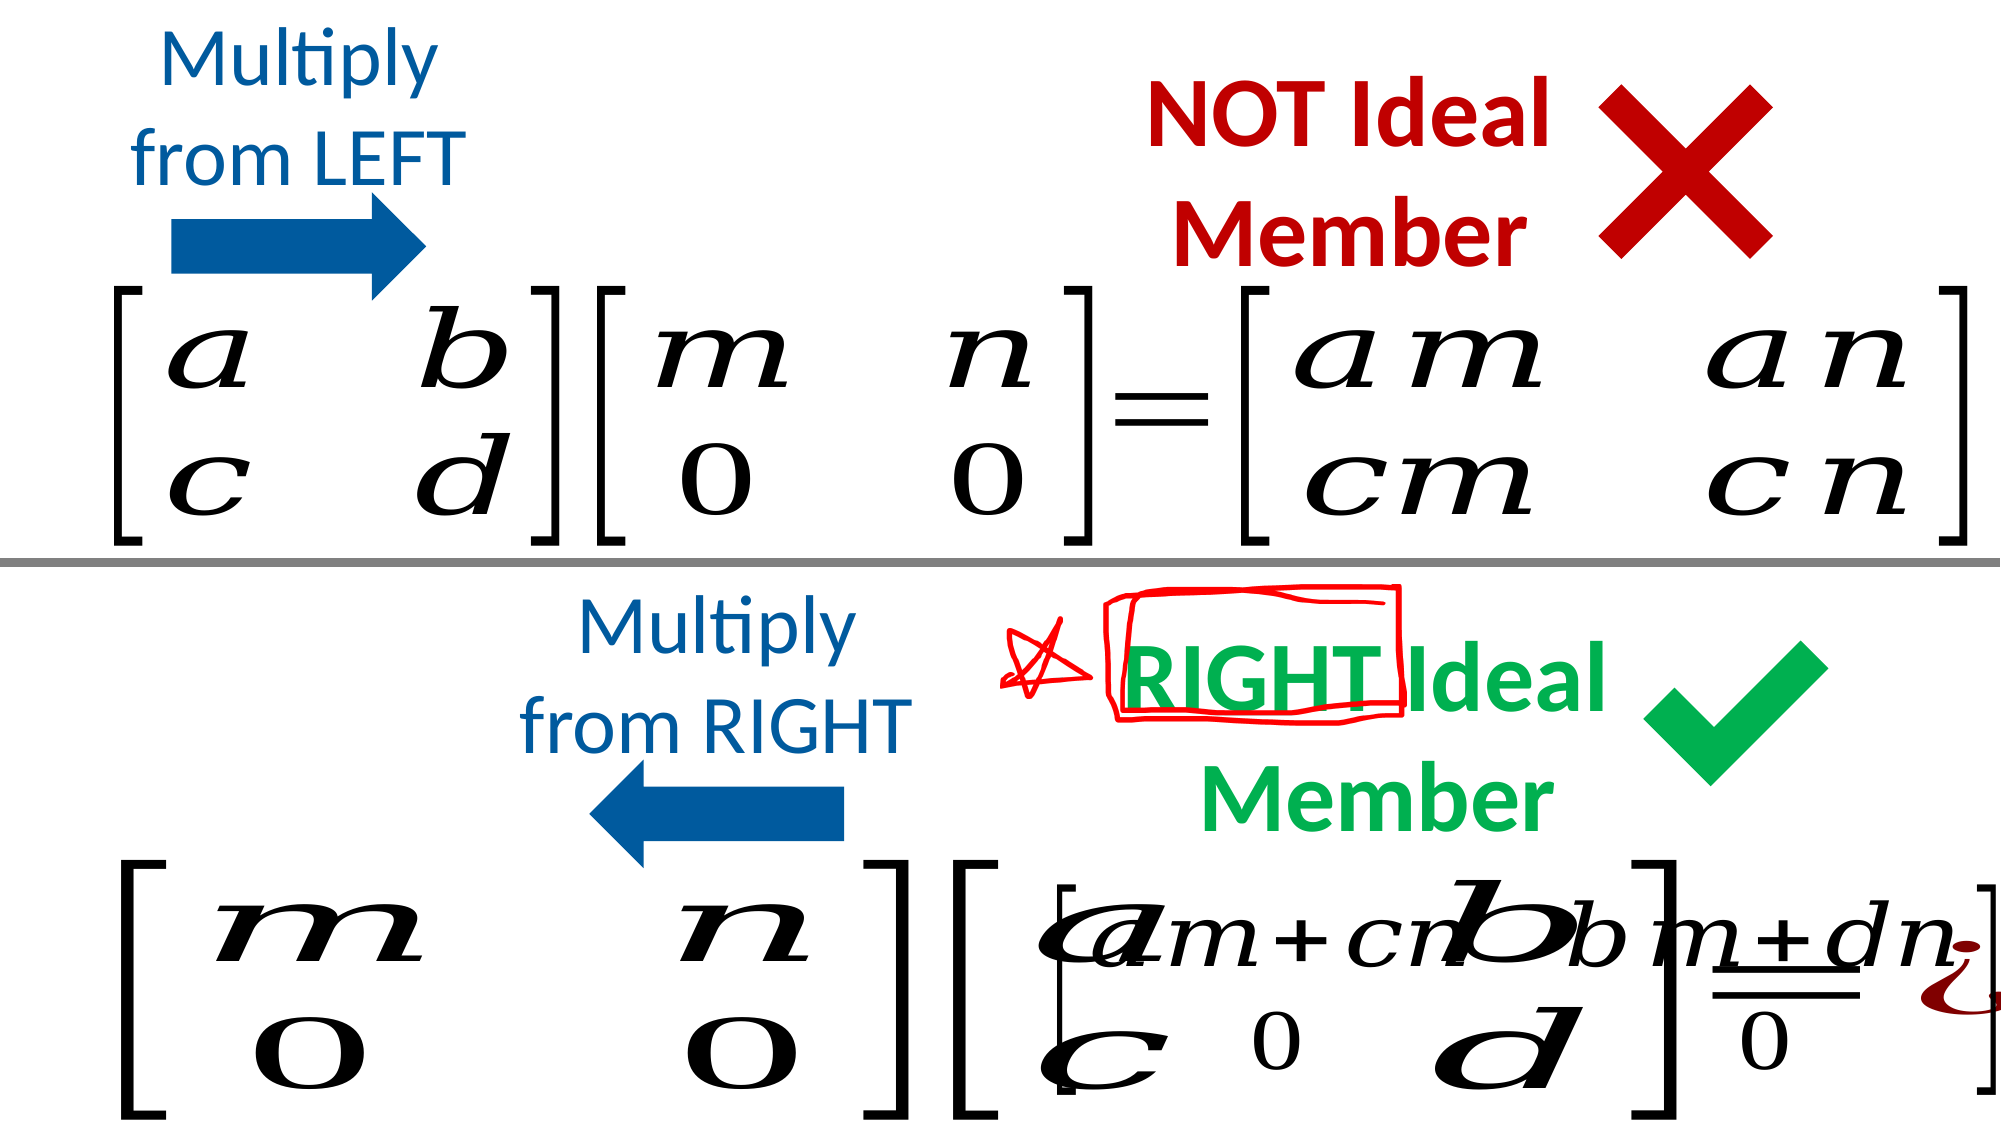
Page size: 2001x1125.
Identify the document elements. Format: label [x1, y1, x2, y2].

text_box [102, 0, 495, 301]
text_box [102, 854, 2000, 1125]
text_box [476, 562, 957, 854]
text_box [1069, 604, 1820, 854]
picture [1000, 584, 1416, 734]
text_box [1112, 25, 1832, 318]
